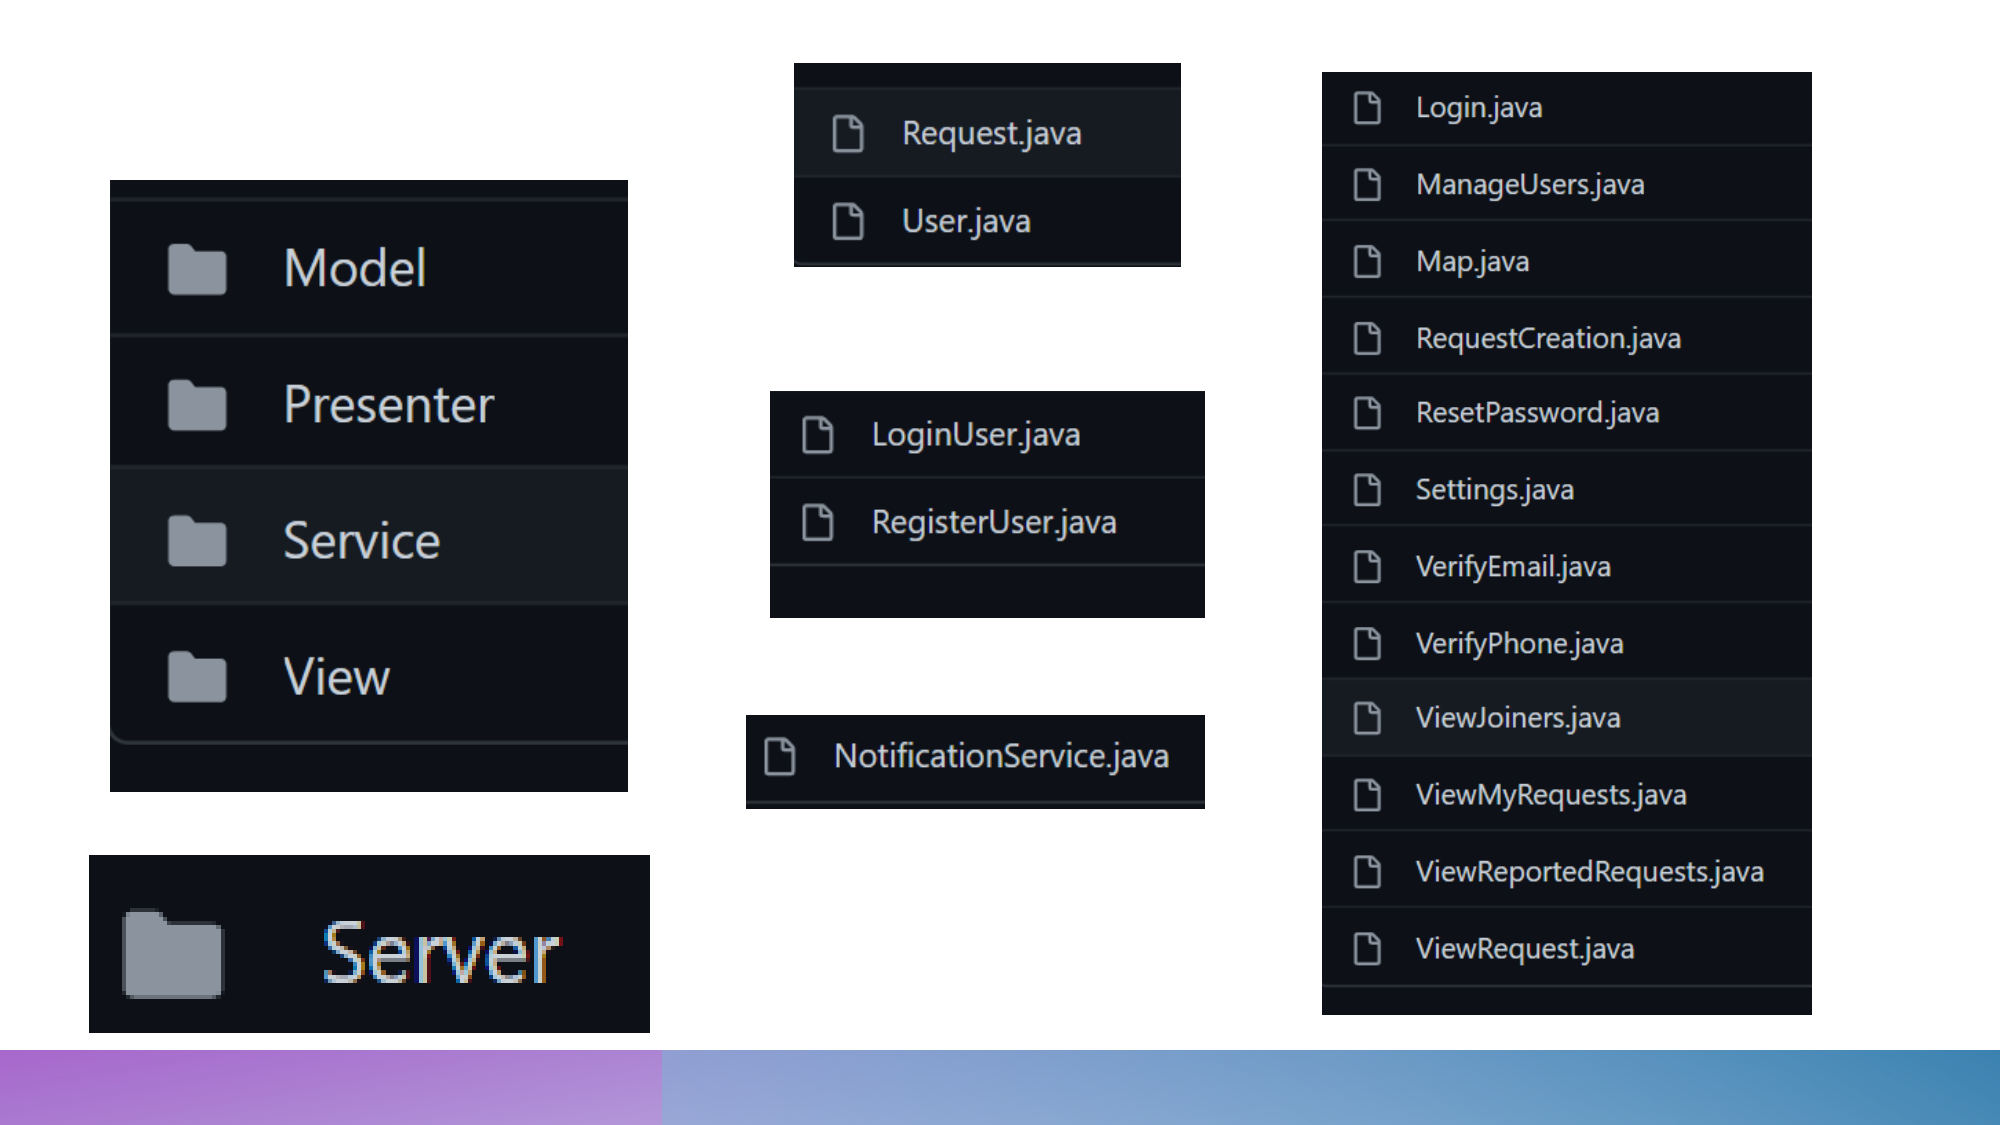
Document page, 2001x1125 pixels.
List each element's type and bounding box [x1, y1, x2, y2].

picture [746, 715, 1205, 809]
picture [770, 391, 1205, 618]
picture [794, 63, 1181, 267]
picture [1322, 72, 1812, 1015]
picture [89, 855, 650, 1033]
list [110, 180, 628, 793]
